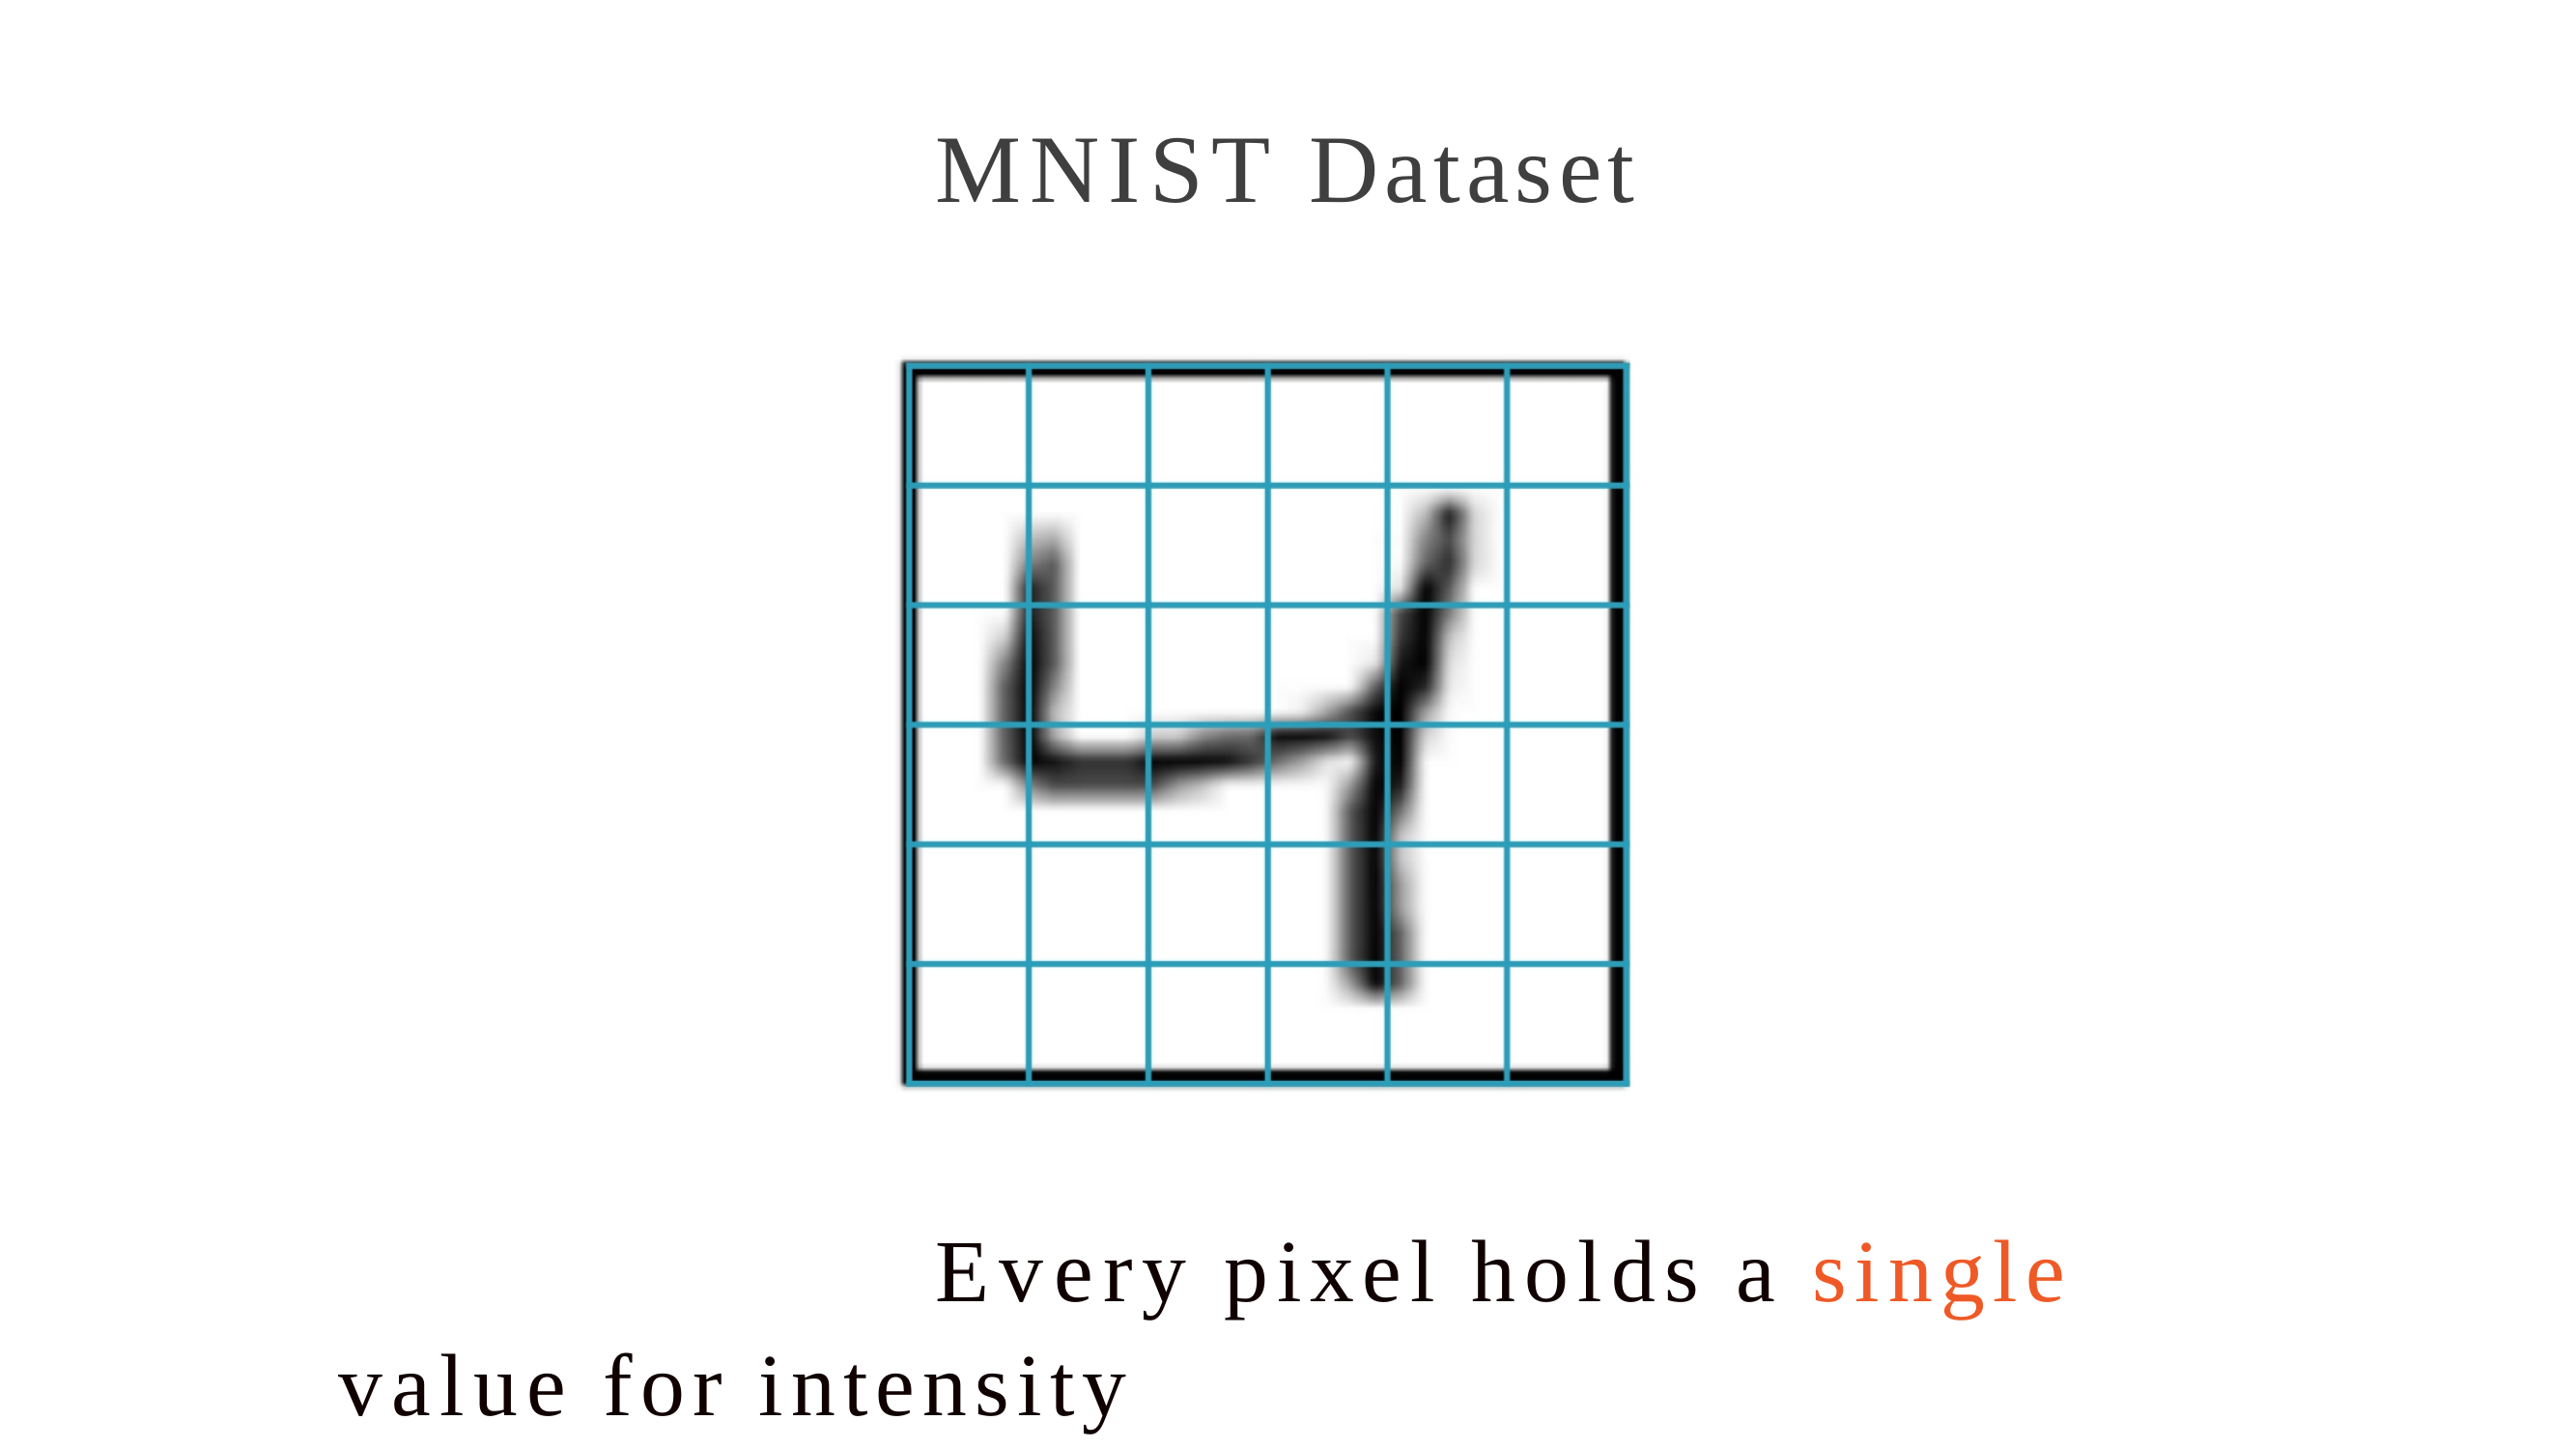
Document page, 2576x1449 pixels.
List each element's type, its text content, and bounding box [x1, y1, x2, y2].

picture [826, 271, 1709, 1178]
text_box MNIST Dataset Every pixel holds a single value for intensity [338, 105, 2301, 1434]
